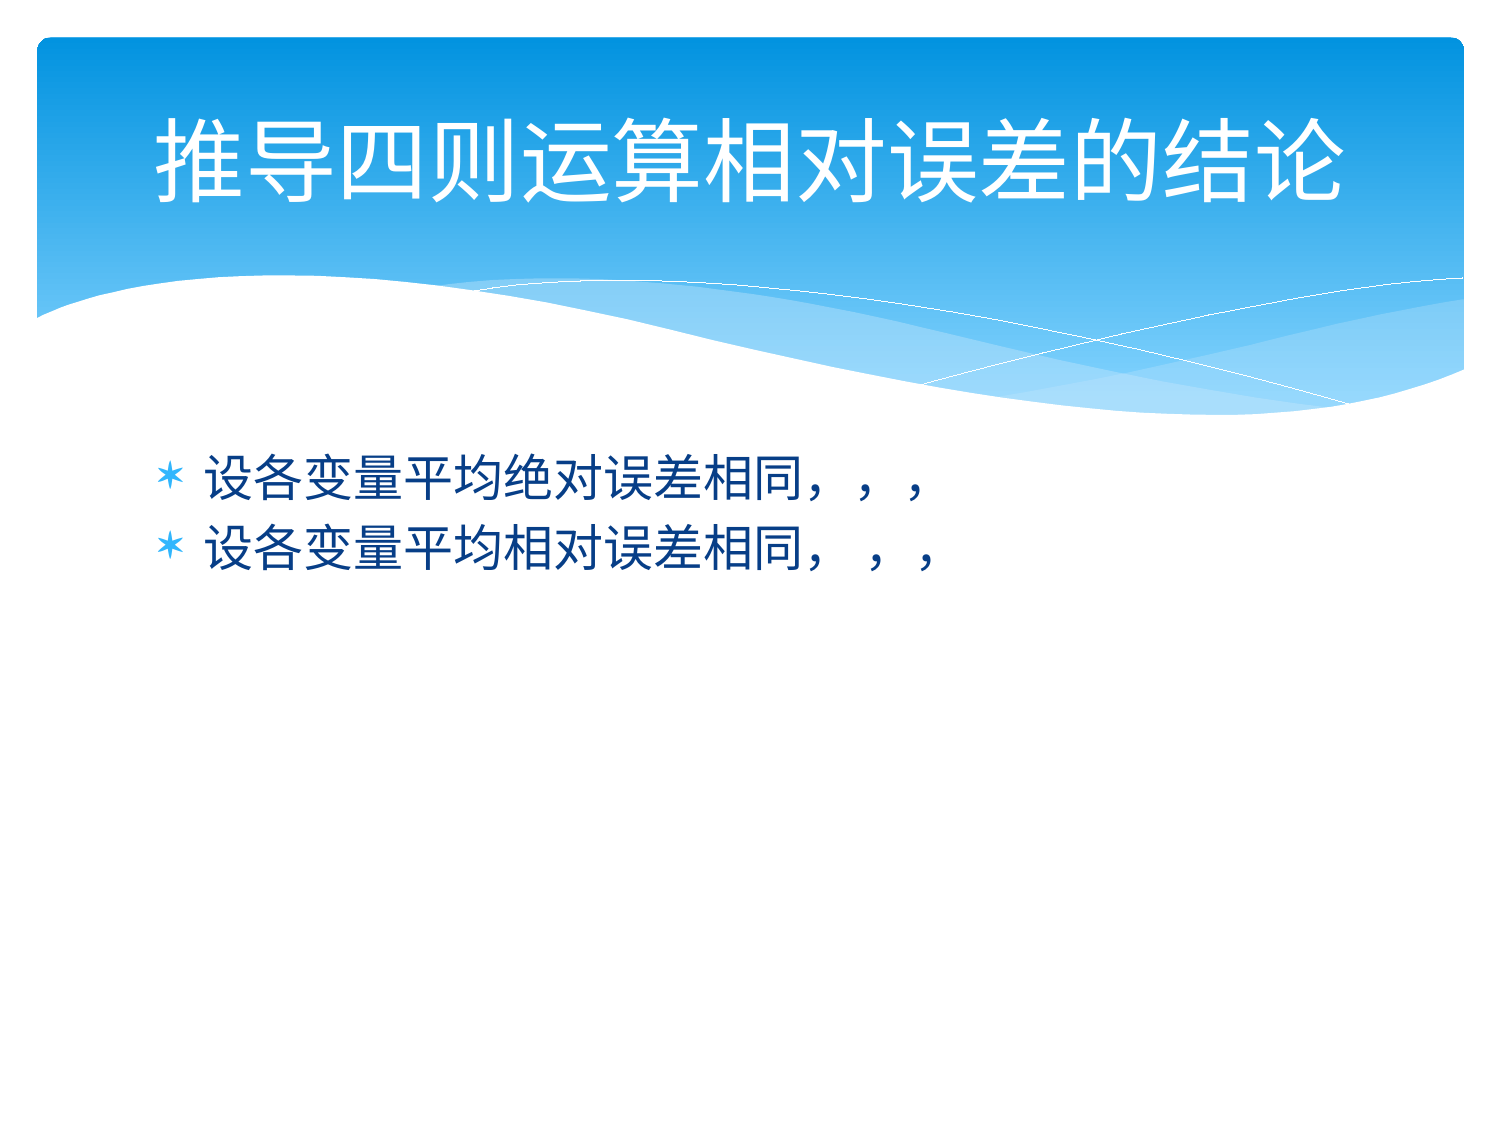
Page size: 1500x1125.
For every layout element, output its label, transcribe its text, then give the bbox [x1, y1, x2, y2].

title 推导四则运算相对误差的结论 [75, 55, 1425, 261]
